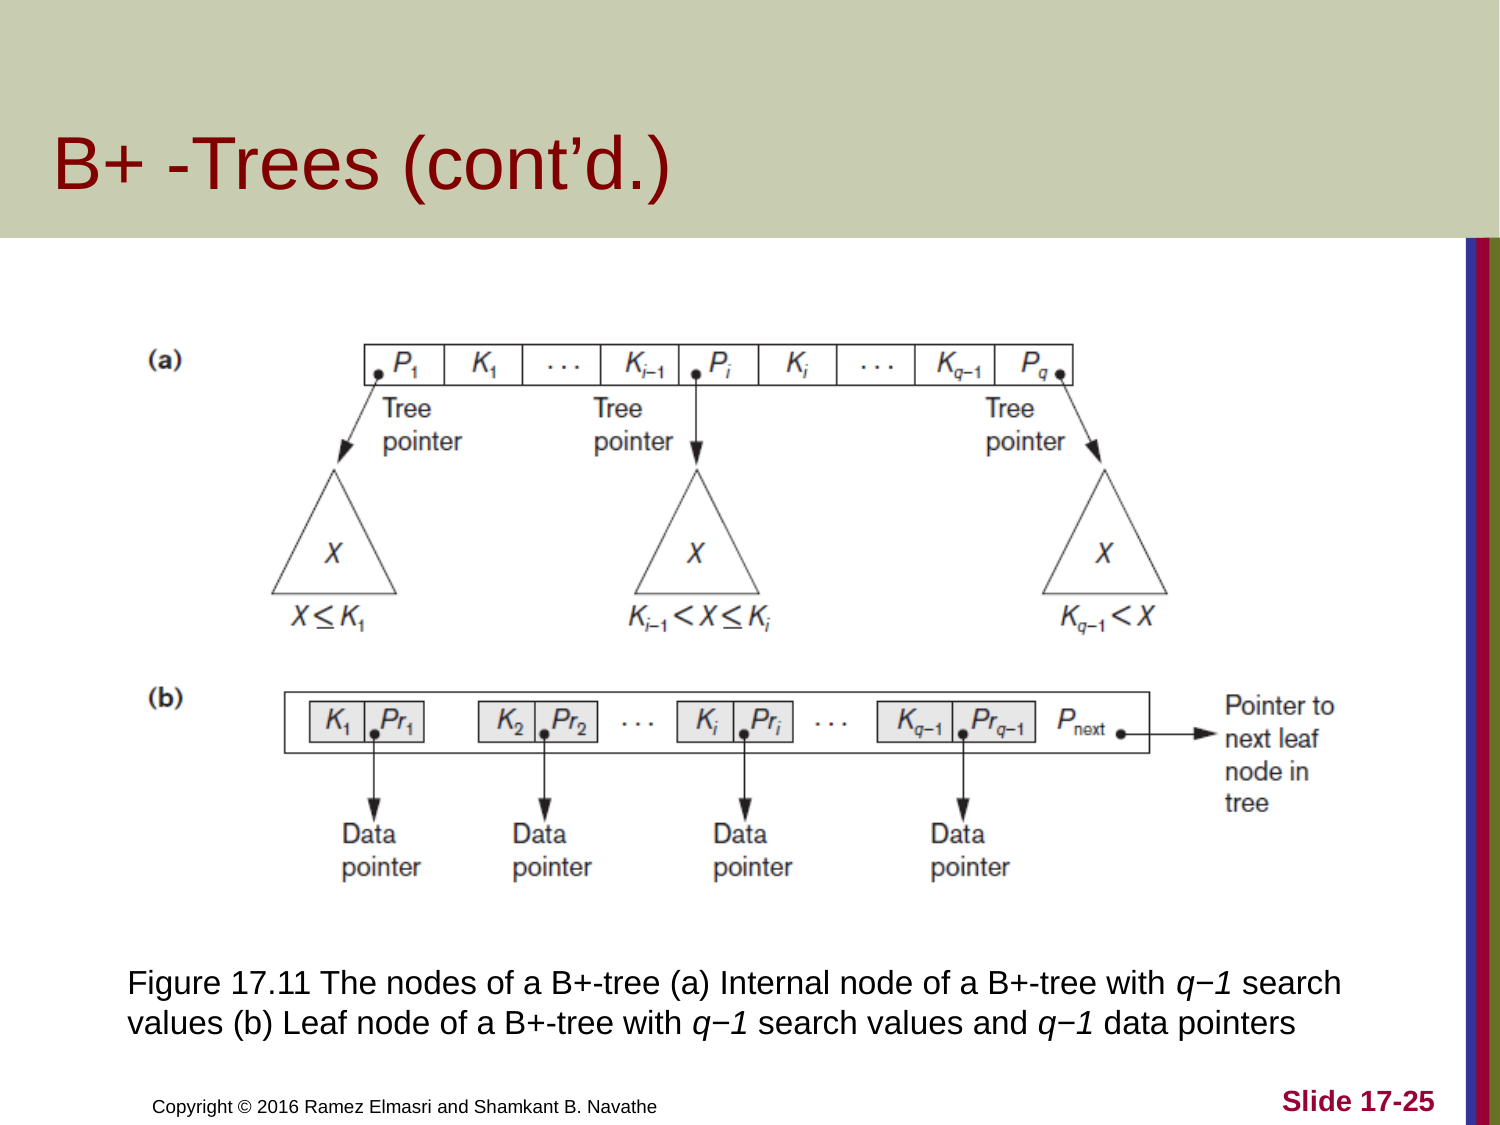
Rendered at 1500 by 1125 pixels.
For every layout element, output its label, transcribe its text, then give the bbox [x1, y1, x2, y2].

title B+ -Trees (cont’d.) [37, 49, 1317, 213]
text_box Figure 17.11 The nodes of a B+-tree (a) Internal node of a B+-tree with q−1 search values (b) Leaf node of a B+-tree with q−1 search values and q−1 data pointers [112, 954, 1388, 1049]
slide_number Slide 17-25 [1137, 1049, 1451, 1125]
picture [106, 294, 1346, 907]
